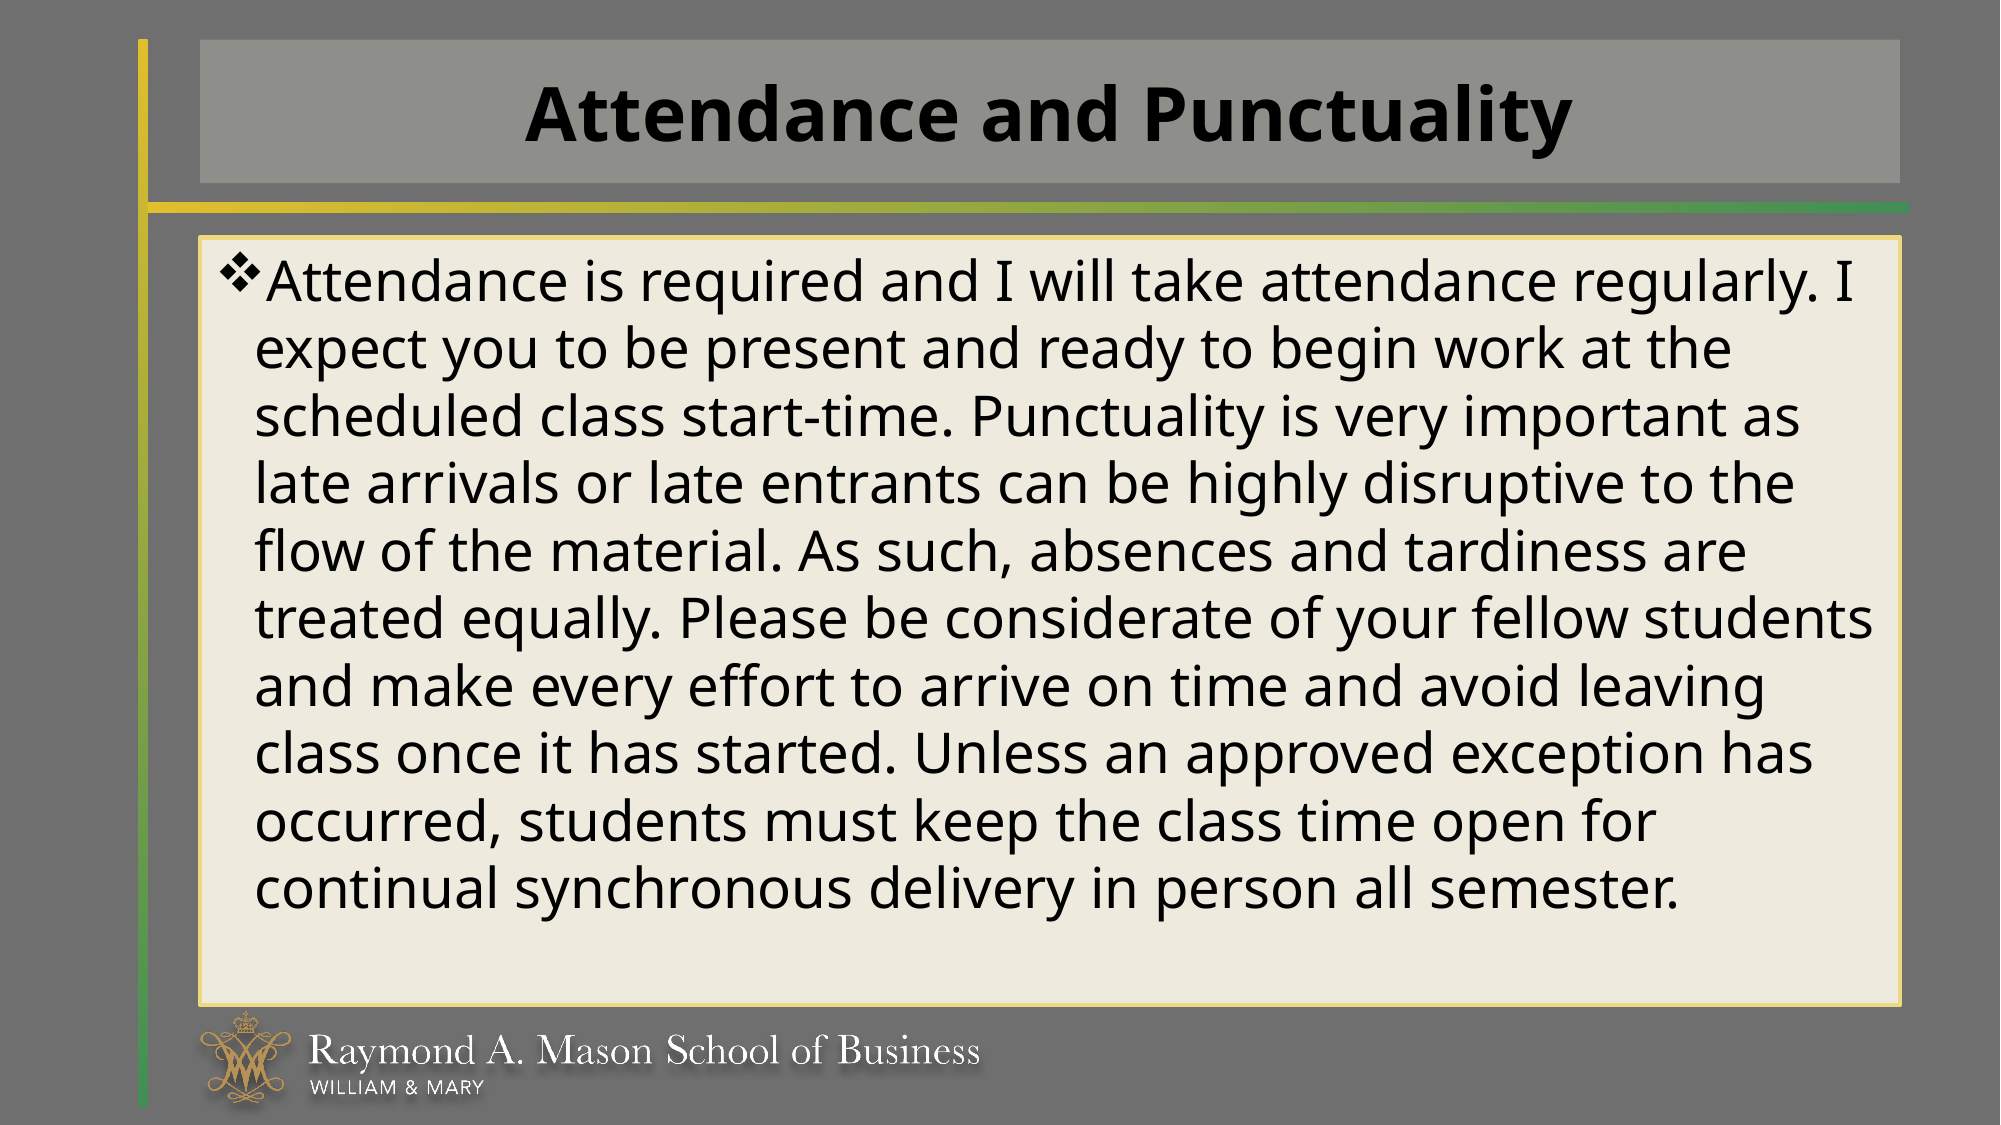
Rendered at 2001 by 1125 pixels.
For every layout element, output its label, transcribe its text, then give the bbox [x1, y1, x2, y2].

list Attendance is required and I will take attendance regularly. I expect you to be present and ready to begin work at the scheduled class start-time. Punctuality is very important as late arrivals or late entrants can be highly disruptive to the flow of the material. As such, absences and tardiness are treated equally. Please be considerate of your fellow students and make every effort to arrive on time and avoid leaving class once it has started. Unless an approved exception has occurred, students must keep the class time open for continual synchronous delivery in person all semester. [198, 235, 1902, 1007]
title Attendance and Punctuality [200, 39, 1900, 184]
picture [200, 1011, 979, 1103]
